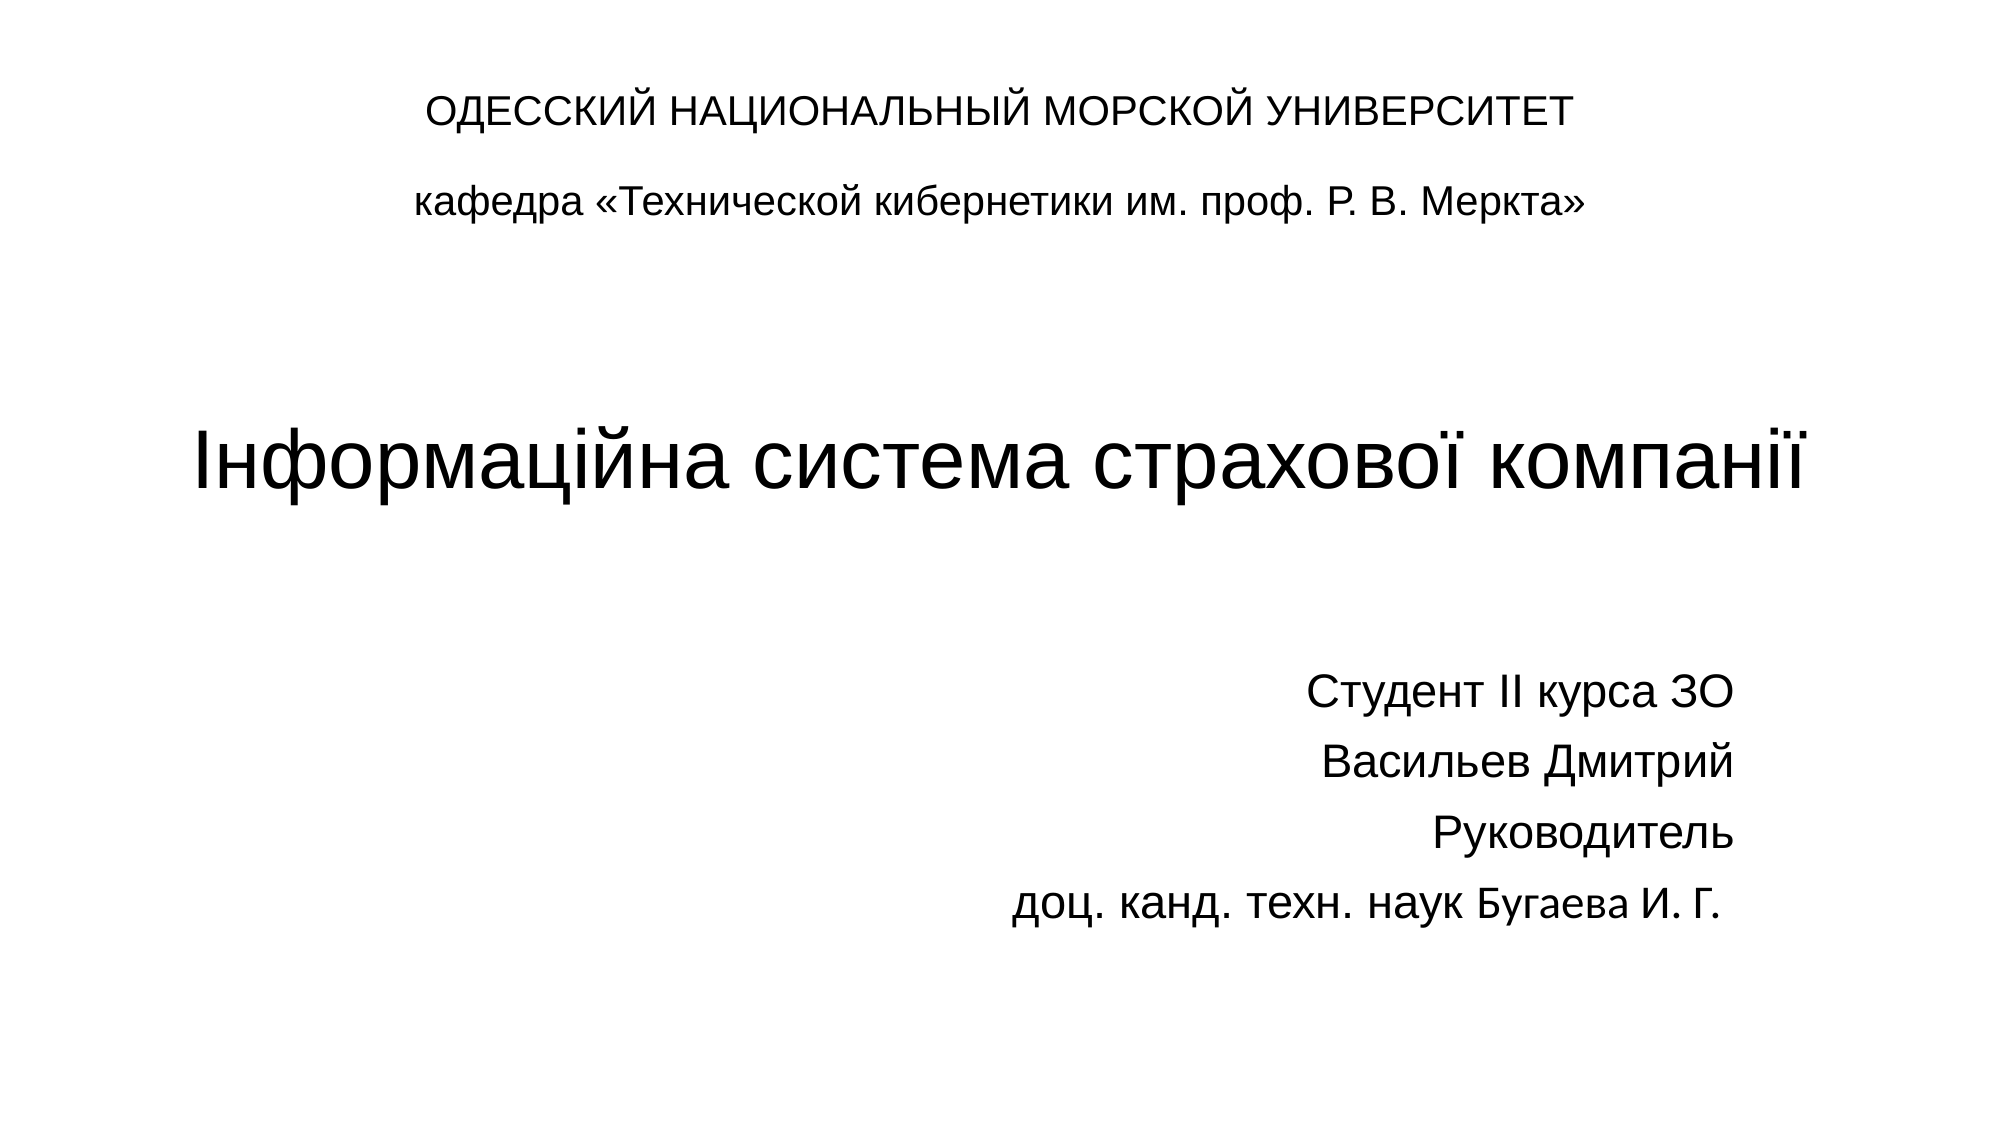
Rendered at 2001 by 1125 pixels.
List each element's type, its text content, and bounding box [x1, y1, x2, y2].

text_box Інформаційна система страхової компанії [137, 295, 1863, 514]
subtitle Студент II курса ЗО Васильев Дмитрий Руководитель доц. канд. техн. наук Бугаева И. Г. [249, 659, 1750, 939]
title ОДЕССКИЙ НАЦИОНАЛЬНЫЙ МОРСКОЙ УНИВЕРСИТЕТ кафедра «Технической кибернетики им. проф. Р. В. Меркта» [137, 72, 1863, 233]
